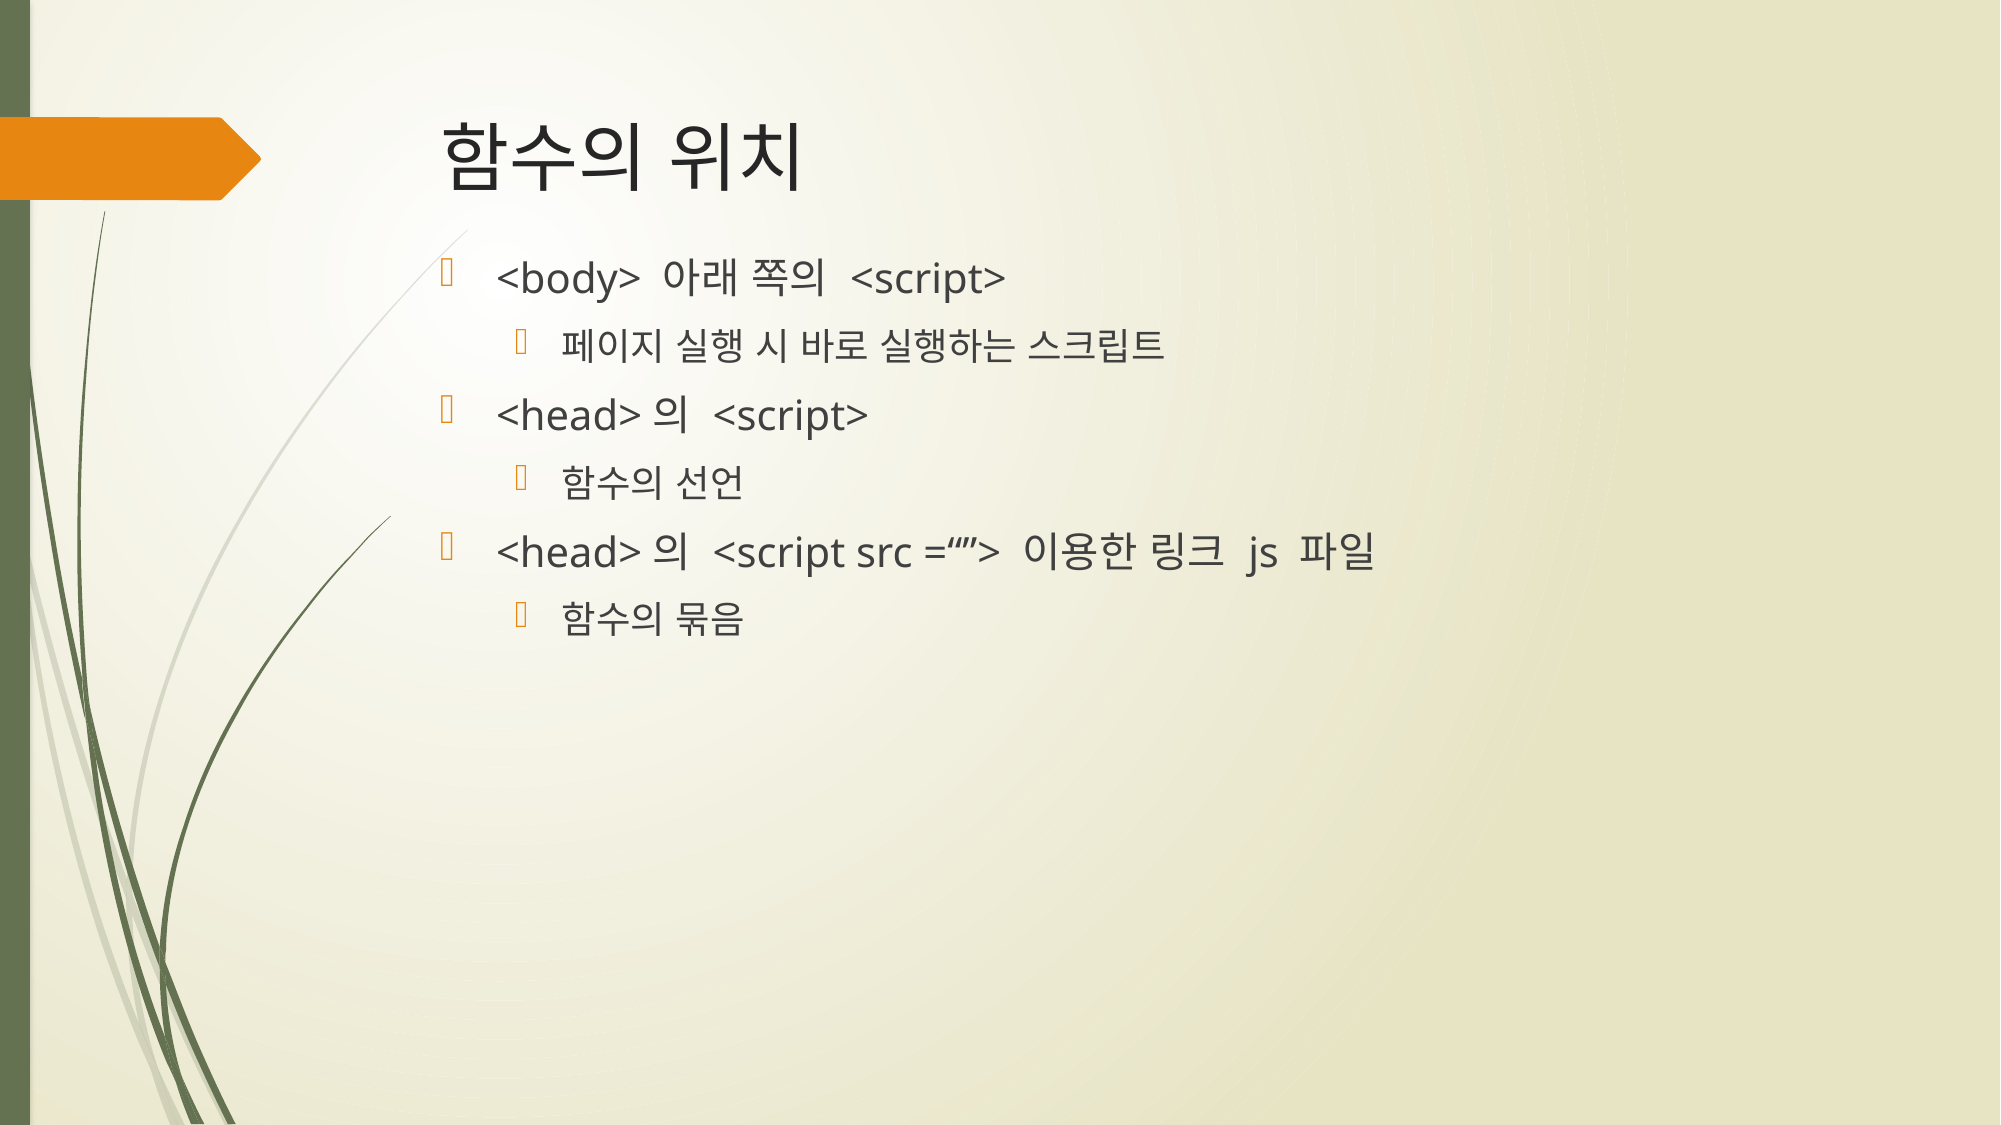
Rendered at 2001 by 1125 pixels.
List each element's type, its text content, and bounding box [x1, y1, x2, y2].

list <body> 아래 쪽의 <script> 페이지 실행 시 바로 실행하는 스크립트 <head>의 <script> 함수의 선언 <head>의 <script src =“”> 이용한 링크 js 파일 함수의 묶음 [424, 244, 1888, 970]
title 함수의 위치 [425, 102, 1888, 244]
